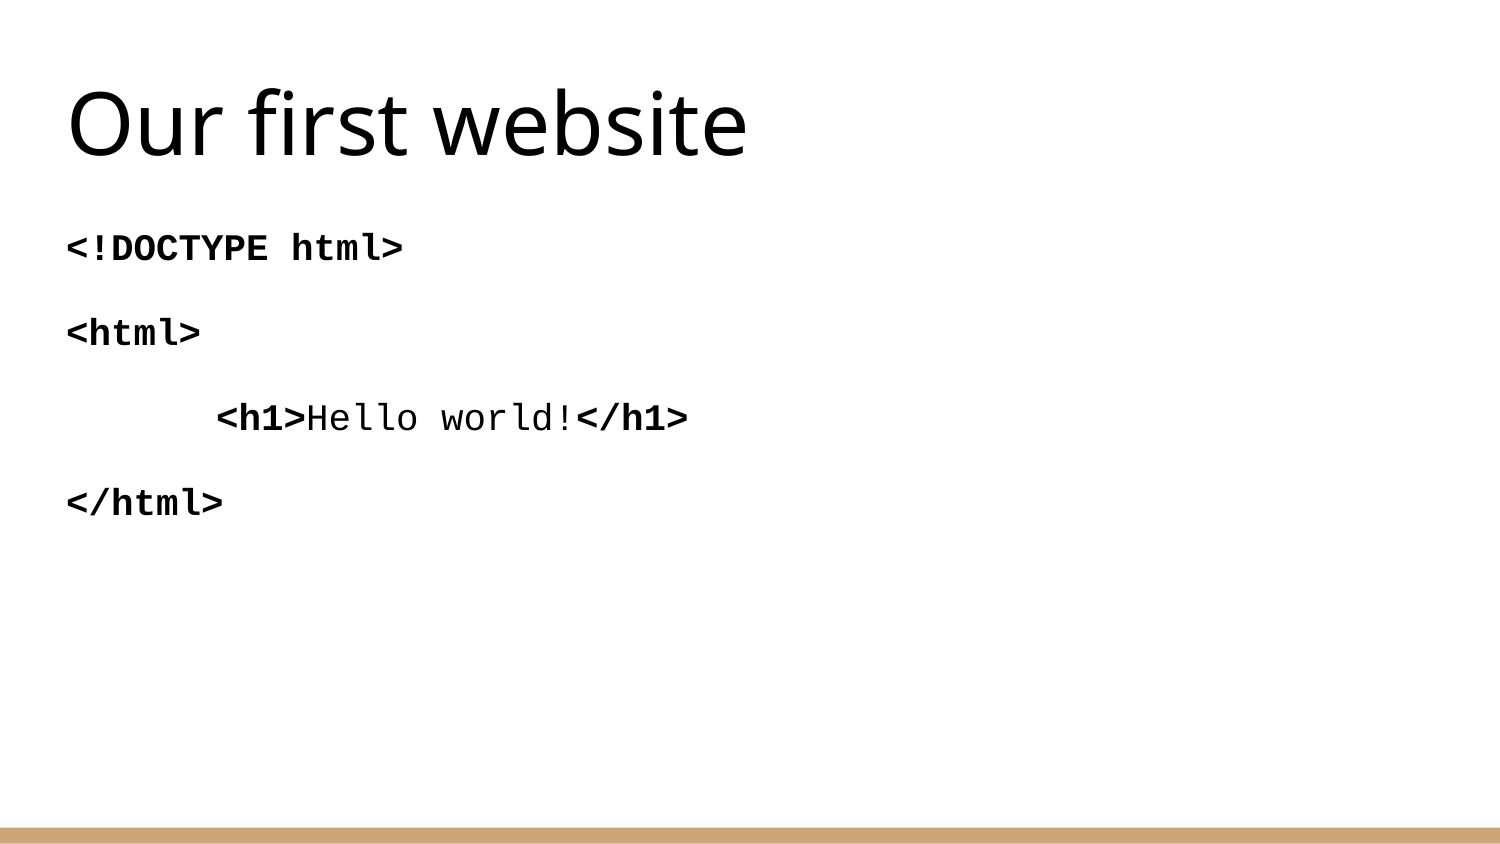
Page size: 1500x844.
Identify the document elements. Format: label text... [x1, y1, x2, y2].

list <!DOCTYPE html> <html> <h1>Hello world!</h1> </html> [51, 200, 1449, 752]
title Our first website [51, 51, 1449, 189]
